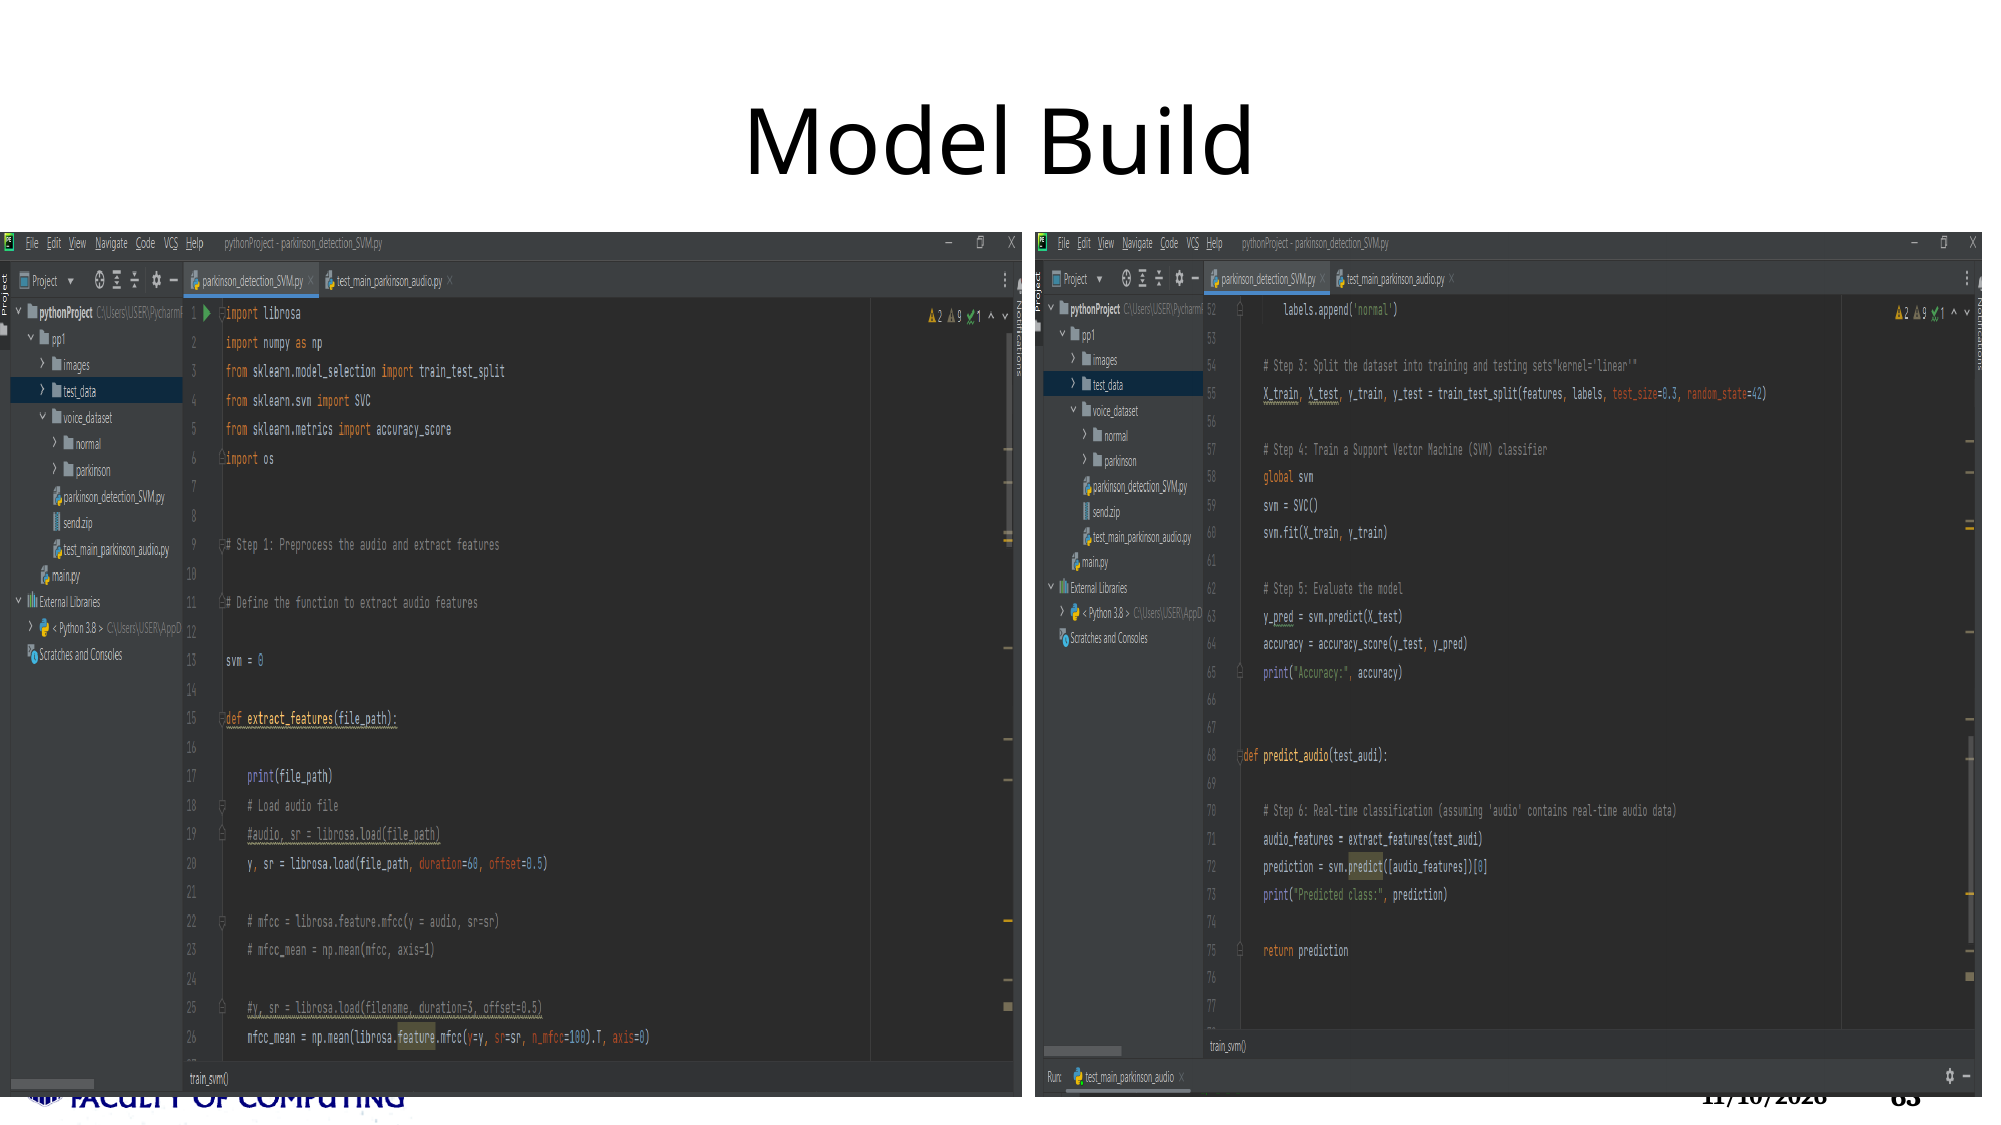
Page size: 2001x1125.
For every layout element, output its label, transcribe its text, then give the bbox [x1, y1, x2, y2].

title Model Build [137, 28, 1863, 247]
picture [0, 231, 1023, 1125]
picture [1035, 231, 1982, 1097]
